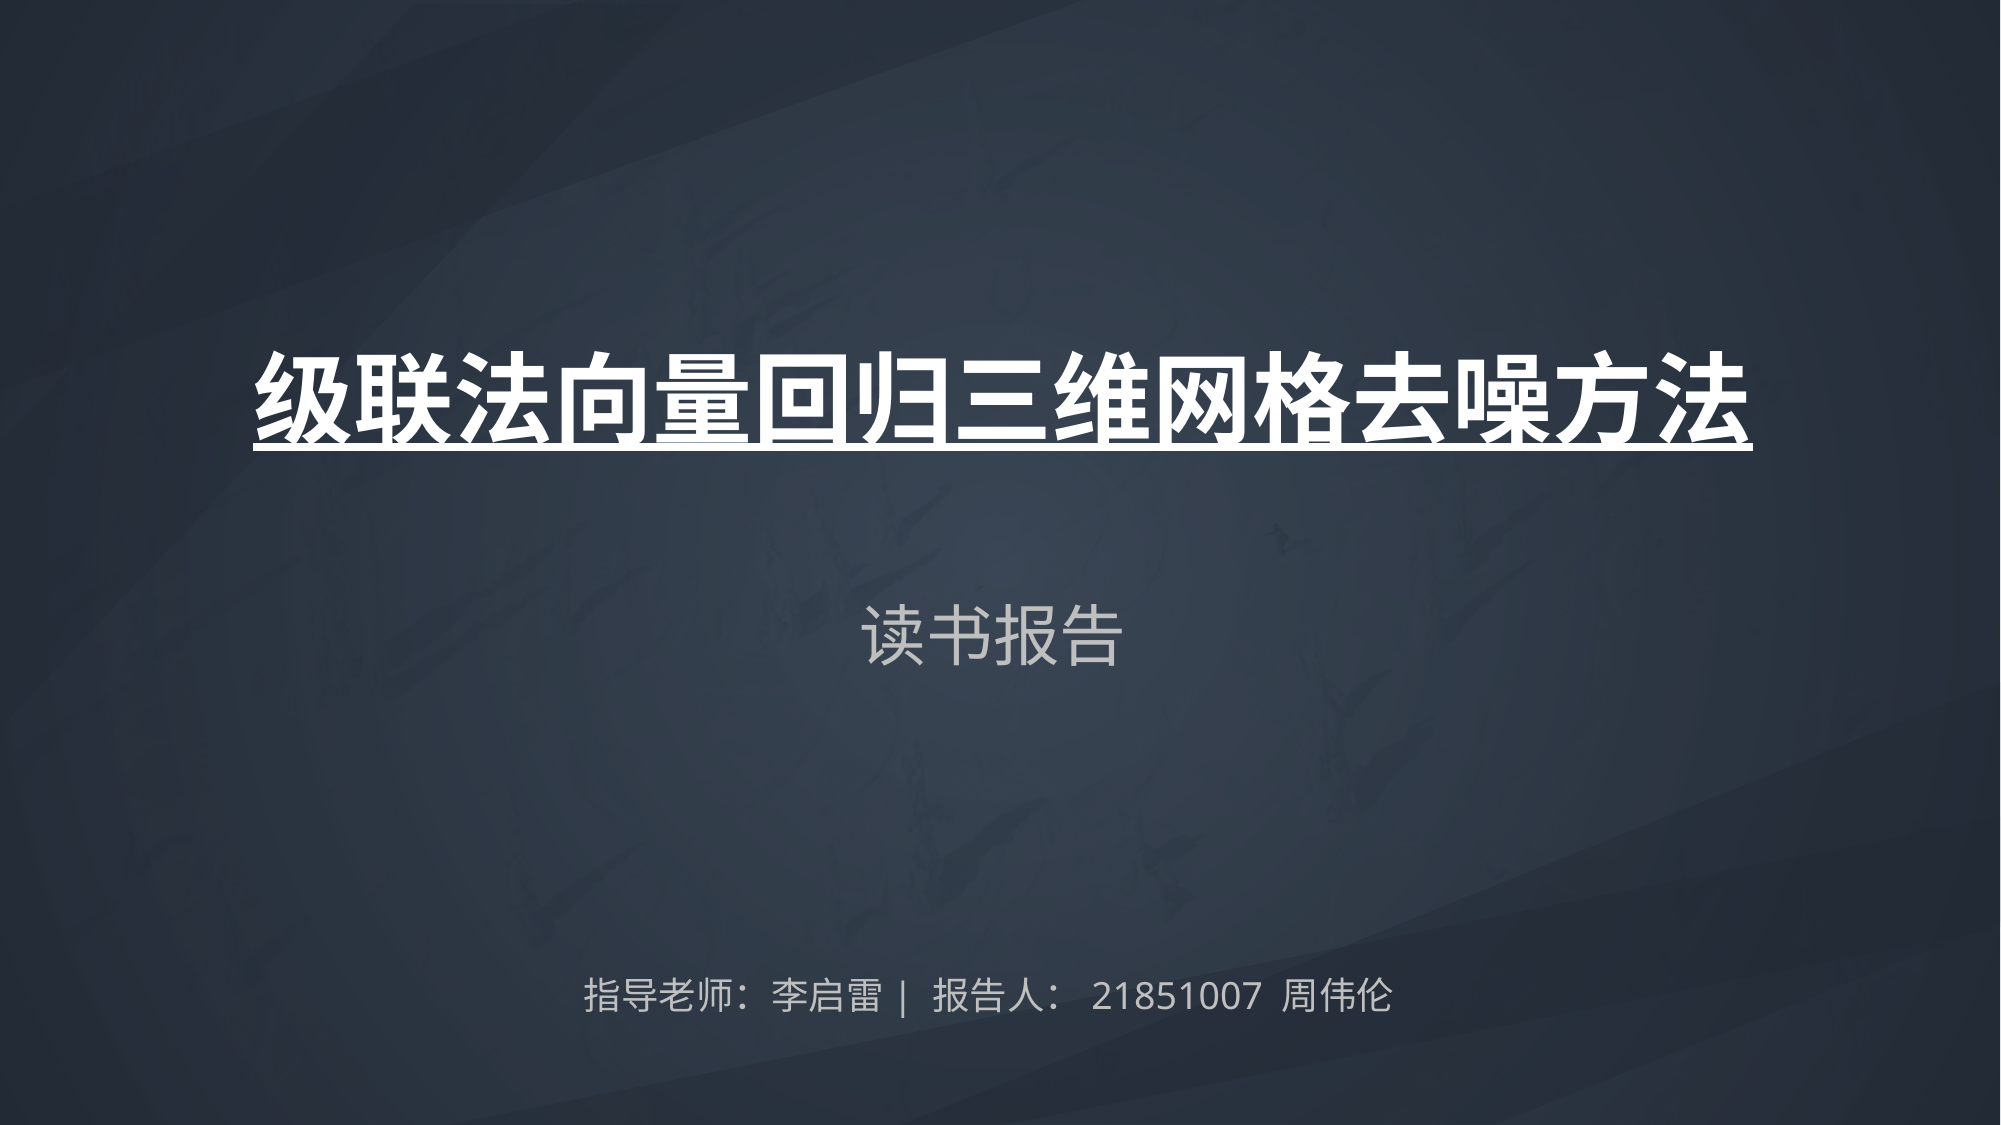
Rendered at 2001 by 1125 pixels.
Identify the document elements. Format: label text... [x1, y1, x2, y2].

text_box 指导老师：李启雷| 报告人：21851007 周伟伦 [561, 964, 1417, 1034]
list 读书报告 [489, 586, 1498, 737]
list 级联法向量回归三维网格去噪方法 [187, 328, 1819, 452]
